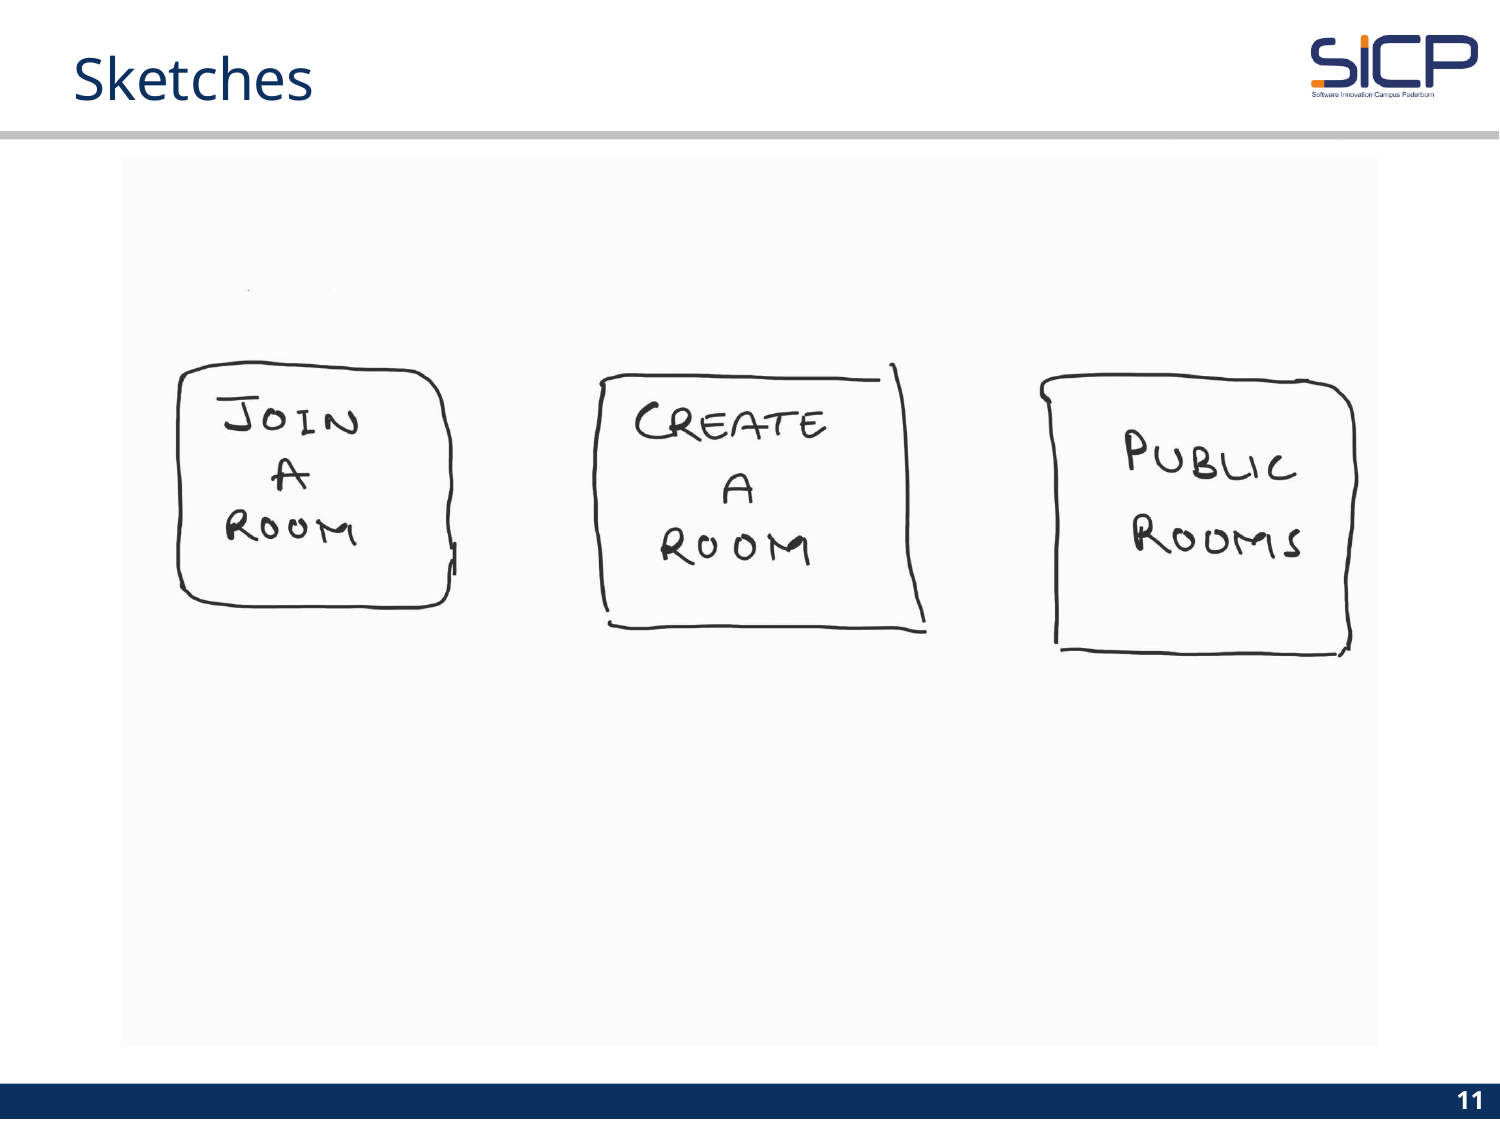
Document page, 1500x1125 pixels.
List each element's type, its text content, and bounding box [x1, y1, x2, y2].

slide_number 11 [1394, 1083, 1500, 1120]
title Sketches [58, 35, 1161, 118]
picture [1311, 35, 1478, 98]
picture [122, 157, 1378, 1046]
